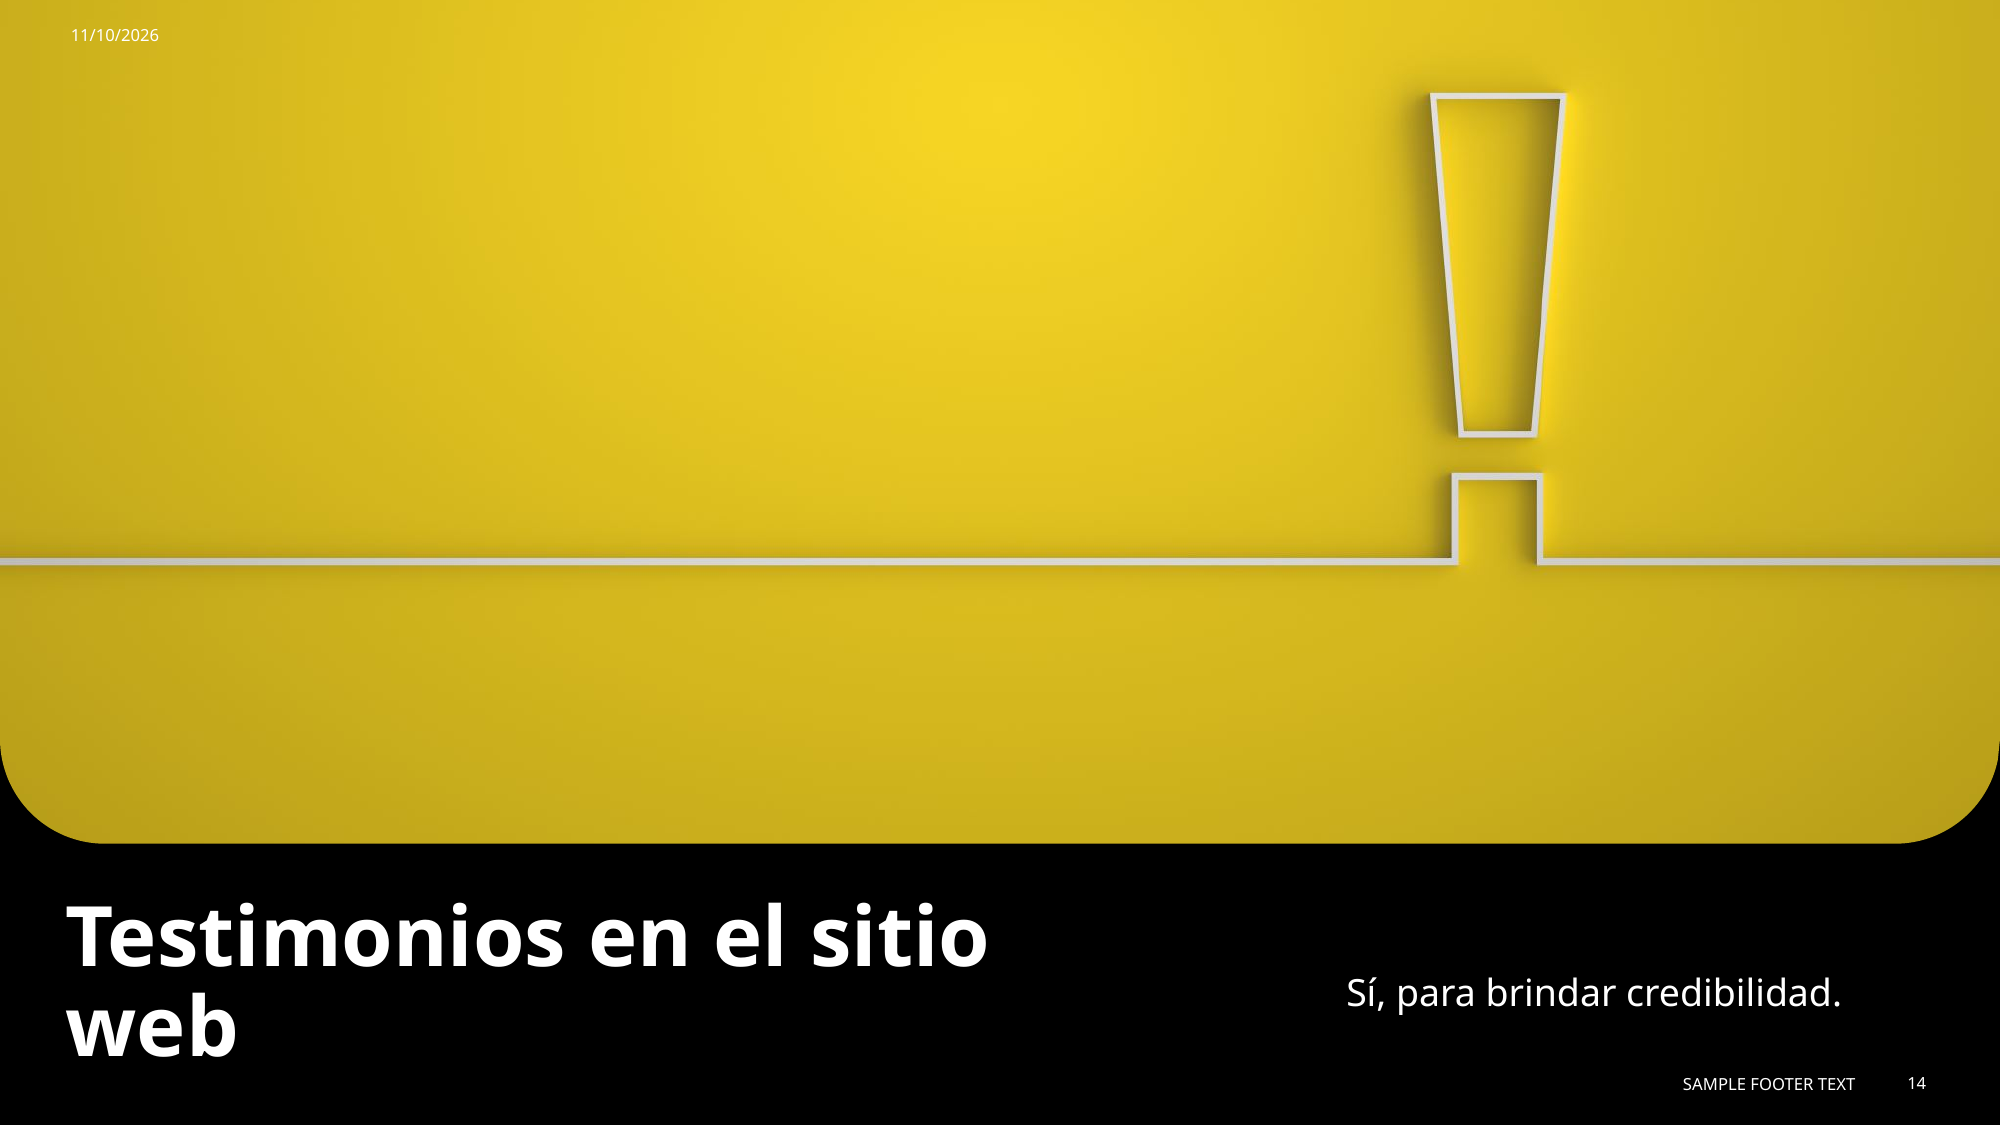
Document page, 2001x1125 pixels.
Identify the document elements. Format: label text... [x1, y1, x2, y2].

title Testimonios en el sitio web [50, 874, 1169, 1094]
footer Sample Footer Text [1204, 1053, 1871, 1114]
slide_number 14 [1870, 1054, 1942, 1114]
picture [0, 0, 2000, 844]
subtitle Sí, para brindar credibilidad. [1331, 899, 1914, 1054]
